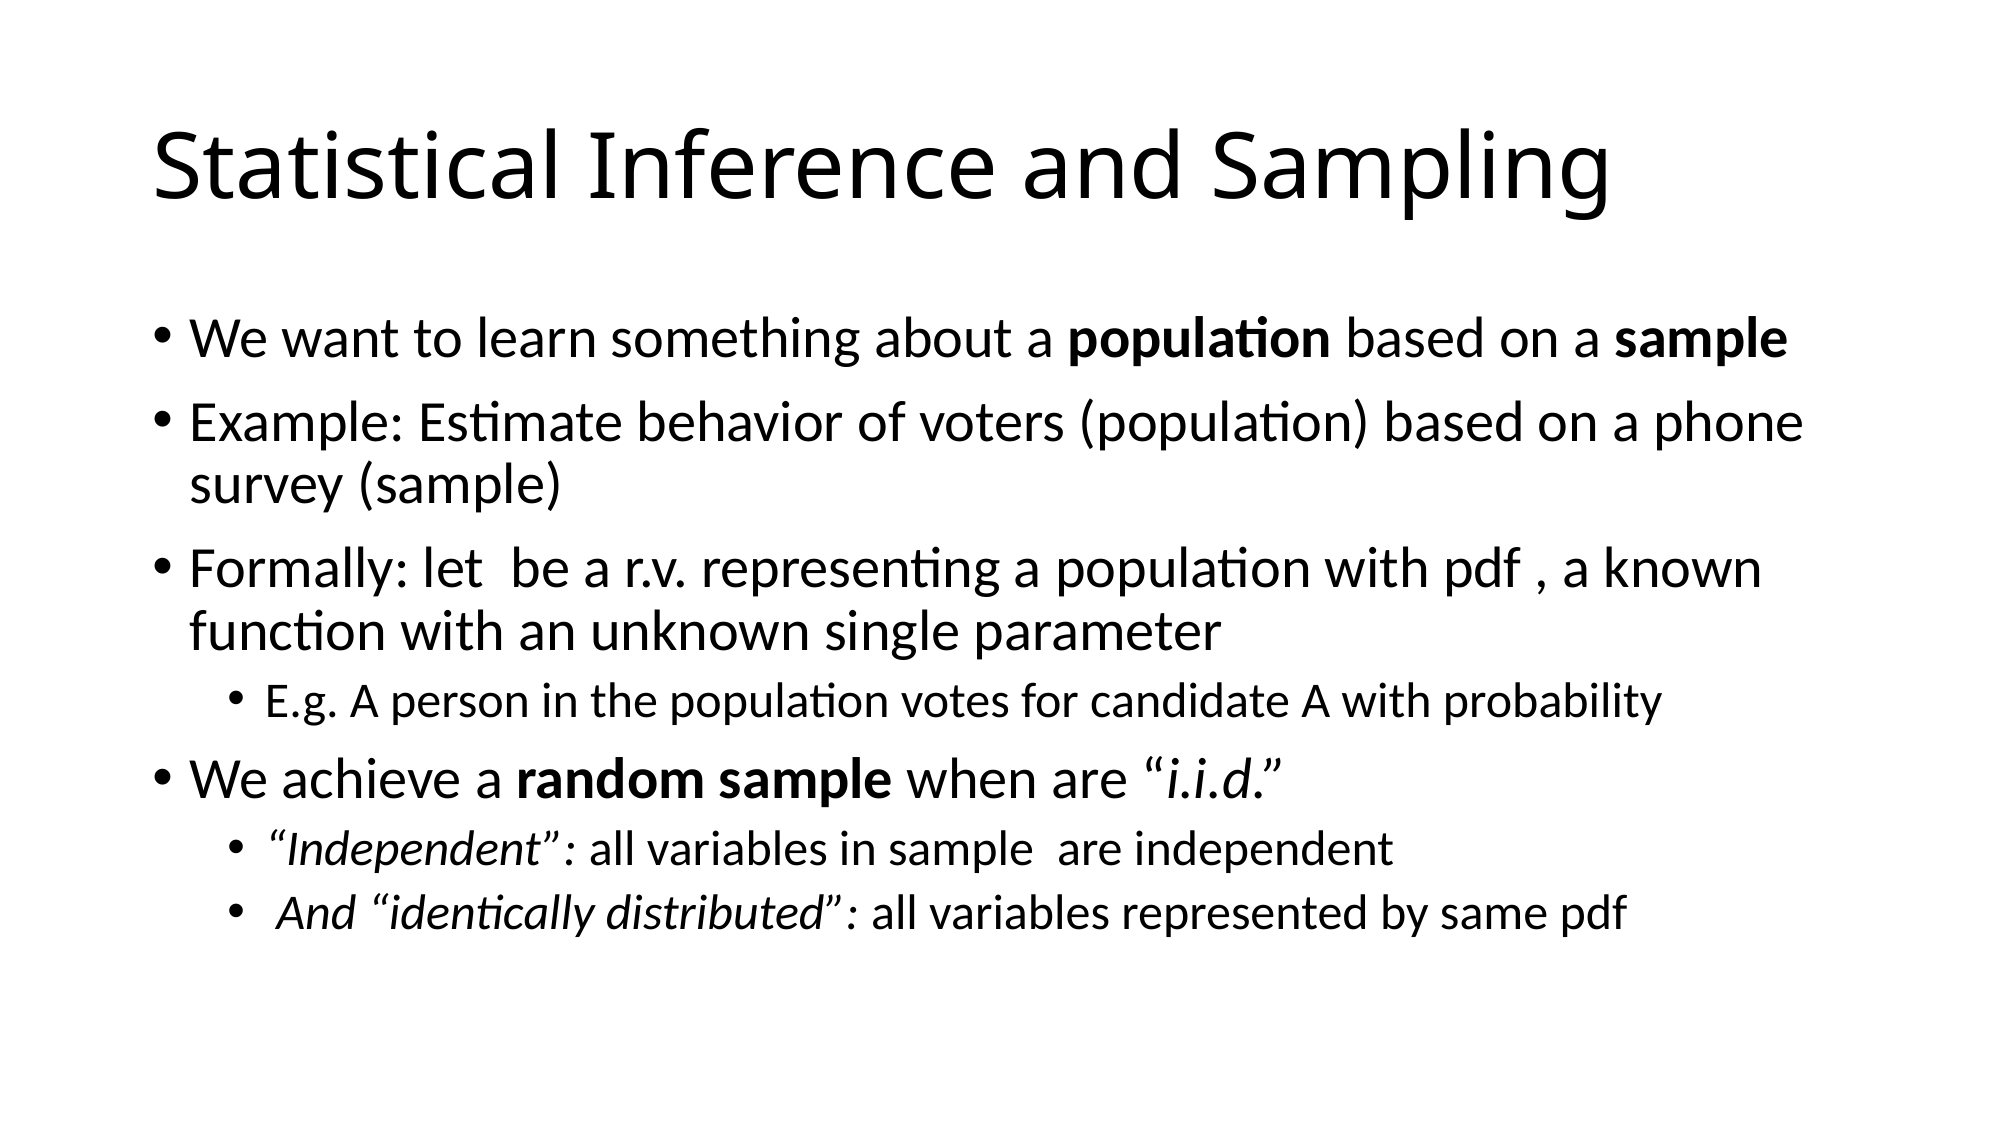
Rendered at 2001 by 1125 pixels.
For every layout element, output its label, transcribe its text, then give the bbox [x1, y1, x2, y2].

title Statistical Inference and Sampling [137, 59, 1863, 278]
